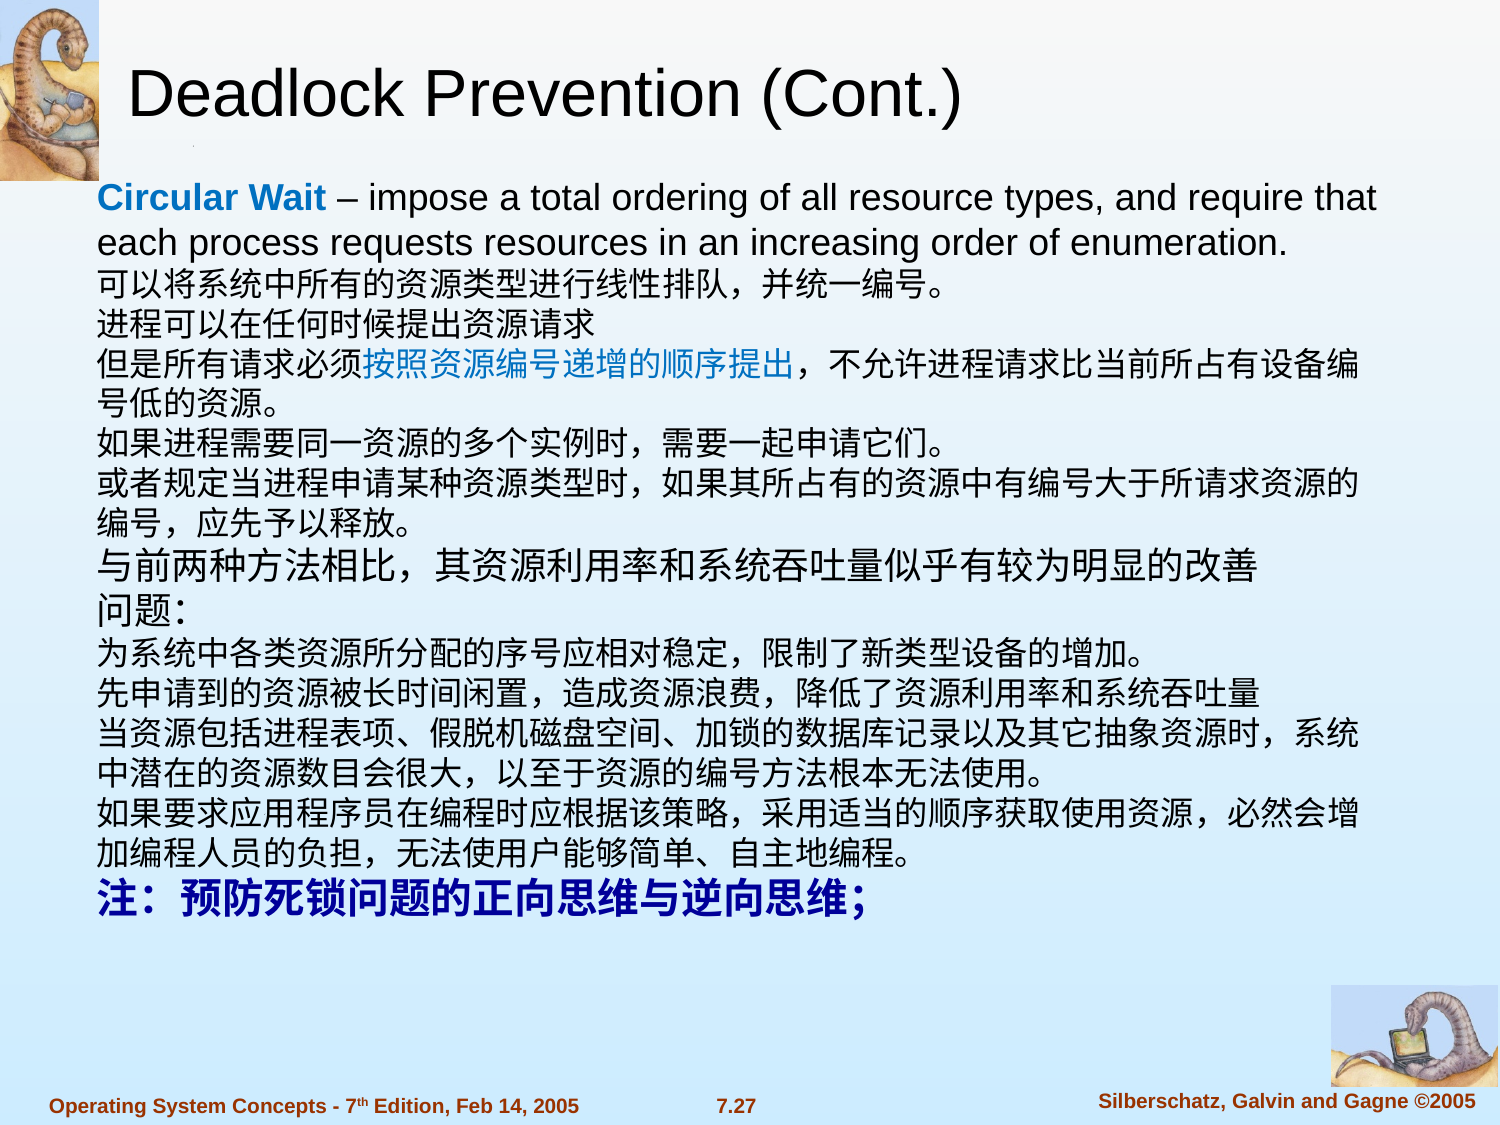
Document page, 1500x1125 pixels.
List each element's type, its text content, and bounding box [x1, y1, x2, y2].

picture [0, 0, 99, 181]
title Deadlock Prevention (Cont.) [112, 37, 1438, 138]
picture [1331, 985, 1498, 1087]
list Circular Wait – impose a total ordering of all resource types, and require that each process requests resources in an increasing order of enumeration. 可以将系统中所有的资源类型进行线性排队，并统一编号。 进程可以在任何时候提出资源请求 但是所有请求必须按照资源编号递增的顺序提出，不允许进程请求比当前所占有设备编号低的资源。 如果进程需要同一资源的多个实例时，需要一起申请它们。 或者规定当进程申请某种资源类型时，如果其所占有的资源中有编号大于所请求资源的编号，应先予以释放。 与前两种方法相比，其资源利用率和系统吞吐量似乎有较为明显的改善 问题： 为系统中各类资源所分配的序号应相对稳定，限制了新类型设备的增加。 先申请到的资源被长时间闲置，造成资源浪费，降低了资源利用率和系统吞吐量 当资源包括进程表项、假脱机磁盘空间、加锁的数据库记录以及其它抽象资源时，系统中潜在的资源数目会很大，以至于资源的编号方法根本无法使用。 如果要求应用程序员在编程时应根据该策略，采用适当的顺序获取使用资源，必然会增加编程人员的负担，无法使用户能够简单、自主地编程。 注：预防死锁问题的正向思维与逆向思维； [81, 165, 1402, 1062]
